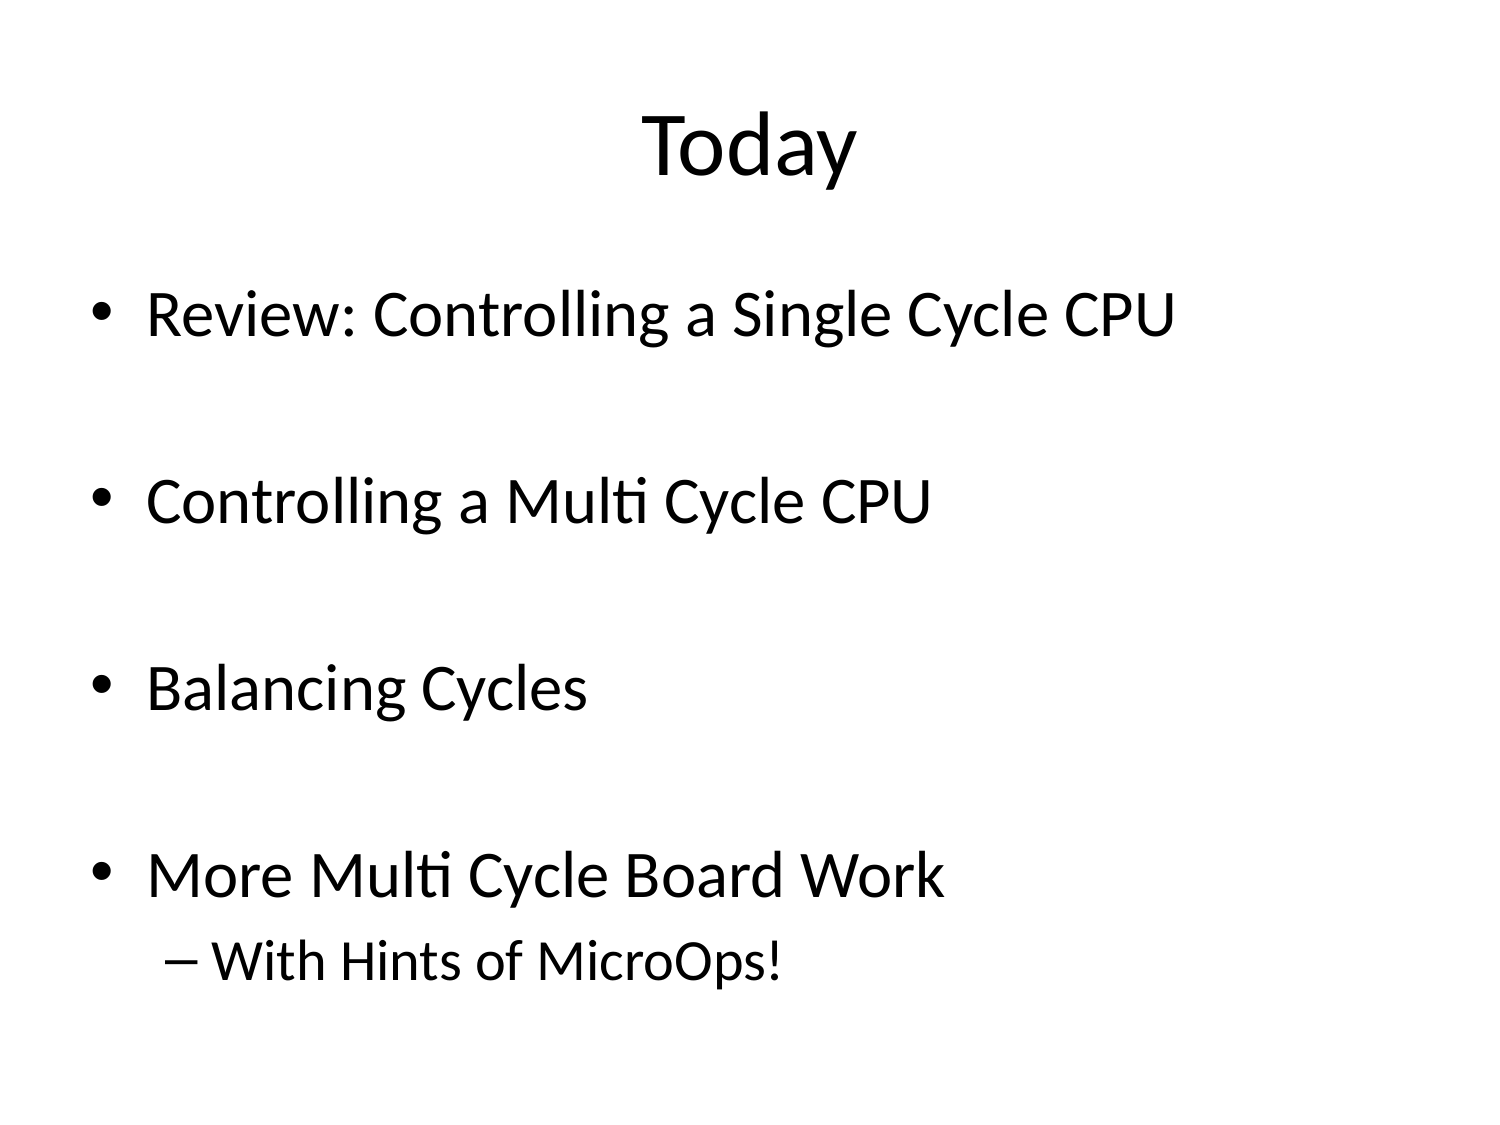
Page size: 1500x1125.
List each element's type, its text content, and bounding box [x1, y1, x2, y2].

list Review: Controlling a Single Cycle CPU Controlling a Multi Cycle CPU Balancing Cycles More Multi Cycle Board Work With Hints of MicroOps! [75, 262, 1425, 1005]
title Today [75, 45, 1425, 233]
